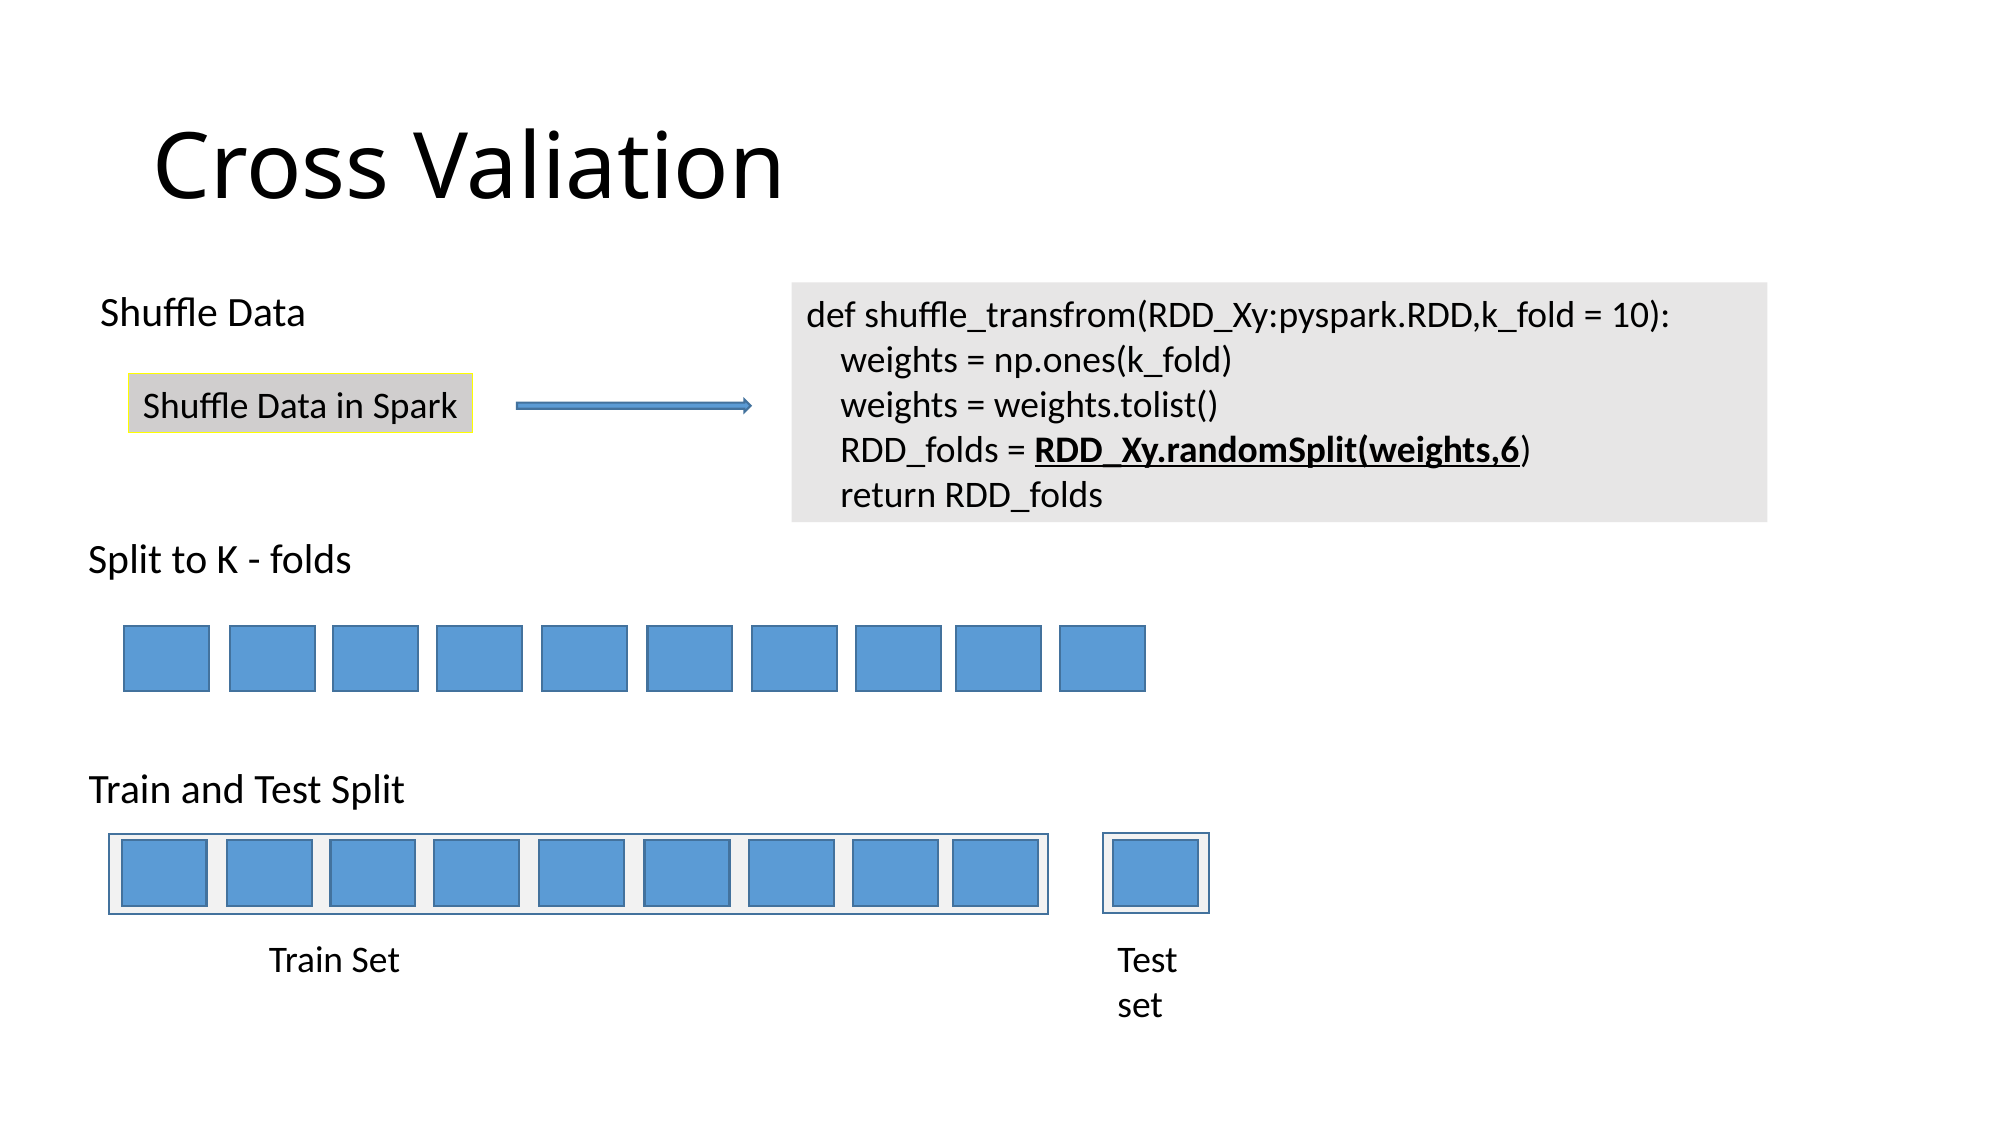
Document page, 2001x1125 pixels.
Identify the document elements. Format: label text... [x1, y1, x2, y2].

text_box Split to K - folds [73, 524, 651, 590]
list Train and Test Split [73, 759, 471, 841]
text_box def shuffle_transfrom(RDD_Xy:pyspark.RDD,k_fold = 10): weights = np.ones(k_fold) weights = weights.tolist() RDD_folds = RDD_Xy.randomSplit(weights,6) return RDD_folds [791, 282, 1768, 523]
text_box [124, 625, 1146, 691]
text_box Shuffle Data [85, 277, 435, 343]
text_box Shuffle Data in Spark [128, 373, 473, 433]
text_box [108, 833, 1227, 1034]
title Cross Valiation [137, 59, 1863, 278]
text_box [515, 397, 753, 415]
